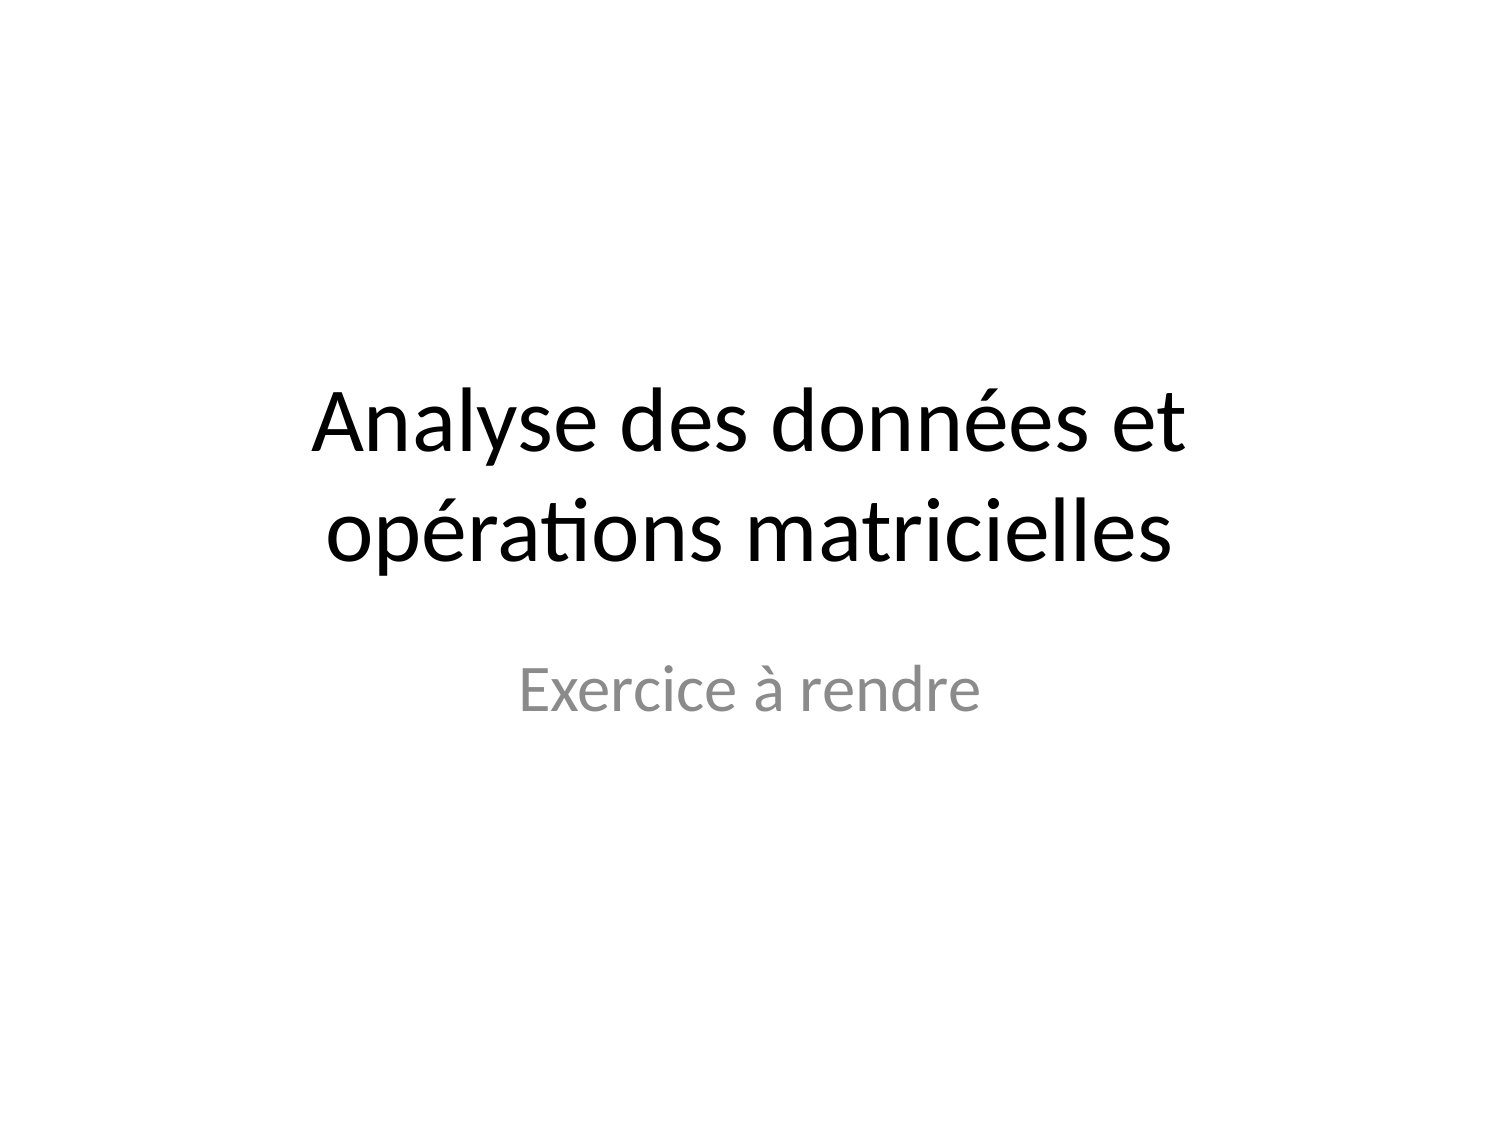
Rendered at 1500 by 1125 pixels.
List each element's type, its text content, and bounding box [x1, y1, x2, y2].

subtitle Exercice à rendre [225, 637, 1275, 925]
title Analyse des données et opérations matricielles [112, 349, 1388, 591]
